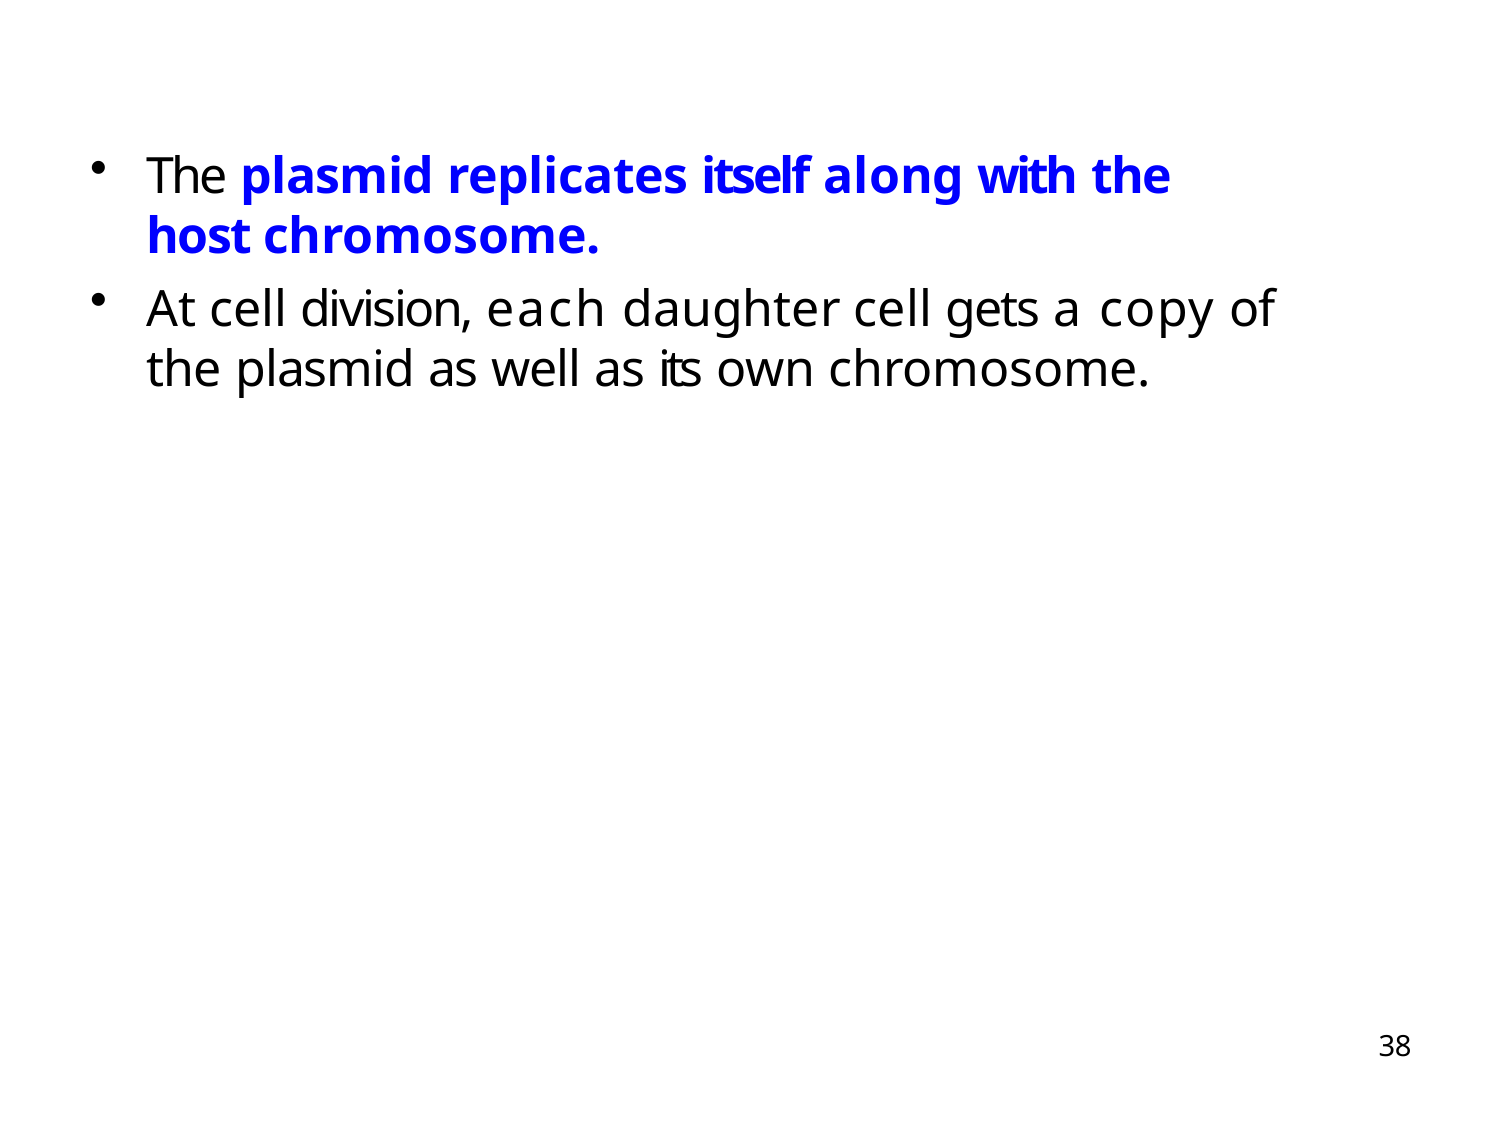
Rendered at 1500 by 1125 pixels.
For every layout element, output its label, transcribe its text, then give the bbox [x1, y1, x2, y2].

slide_number 38 [1372, 1032, 1420, 1125]
text_box The plasmid replicates itself along with the host chromosome. At cell division, each daughter cell gets a copy of the plasmid as well as its own chromosome. [87, 141, 1352, 396]
